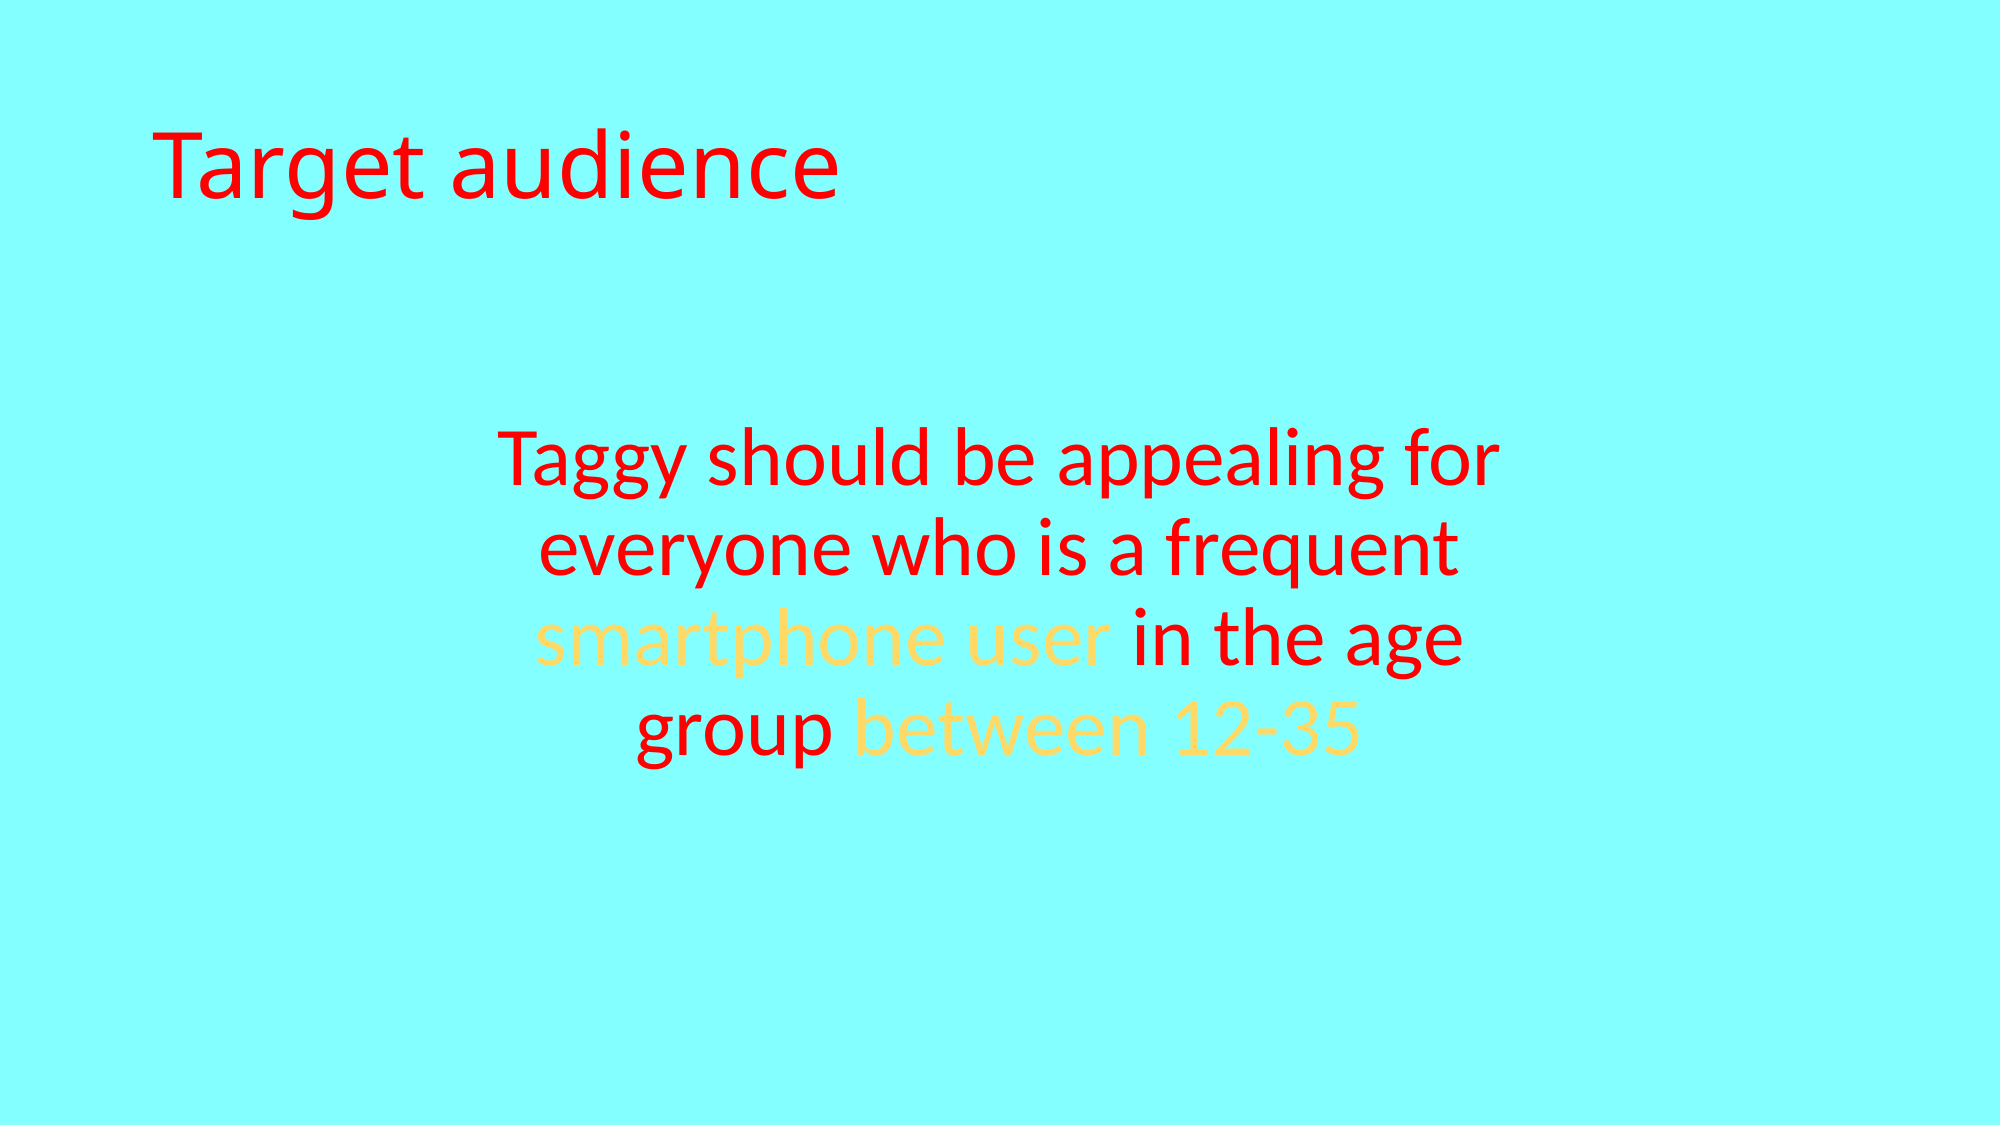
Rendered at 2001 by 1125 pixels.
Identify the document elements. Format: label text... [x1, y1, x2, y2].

title Target audience [137, 59, 1863, 278]
list Taggy should be appealing for everyone who is a frequent smartphone user in the age group between 12-35 [454, 406, 1546, 760]
